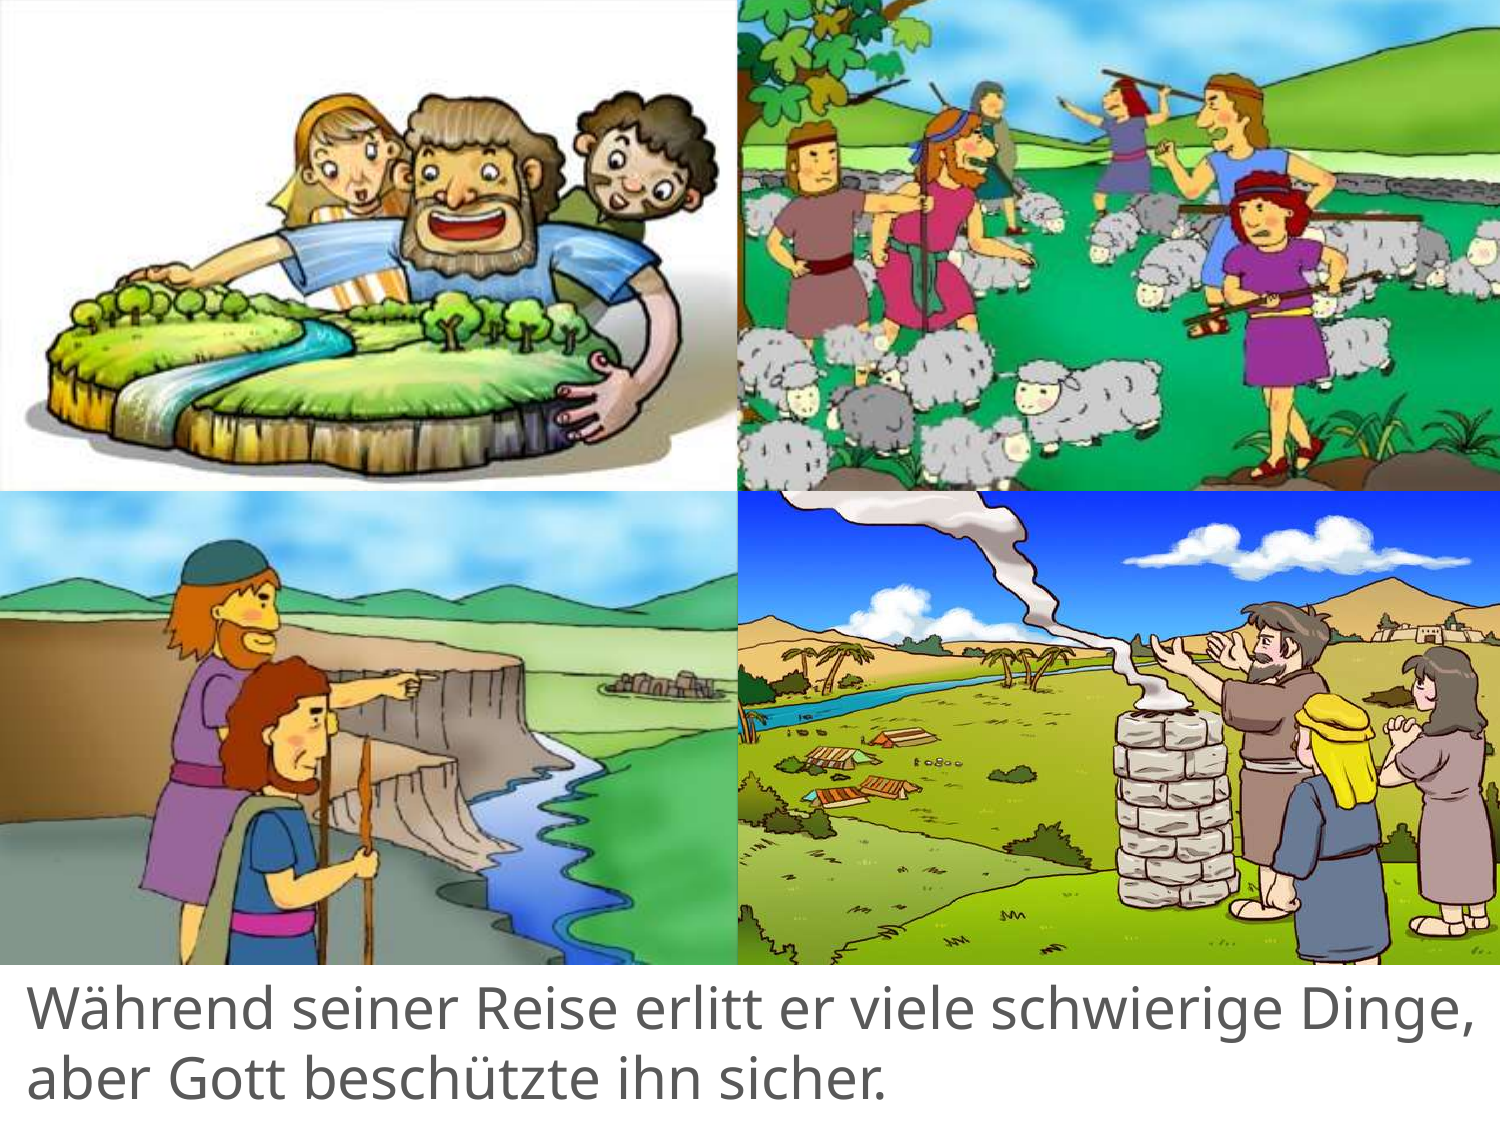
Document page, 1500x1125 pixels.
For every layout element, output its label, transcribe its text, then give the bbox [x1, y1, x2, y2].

text_box Während seiner Reise erlitt er viele schwierige Dinge, aber Gott beschützte ihn sicher. [11, 973, 1498, 1119]
picture [0, 0, 1500, 965]
